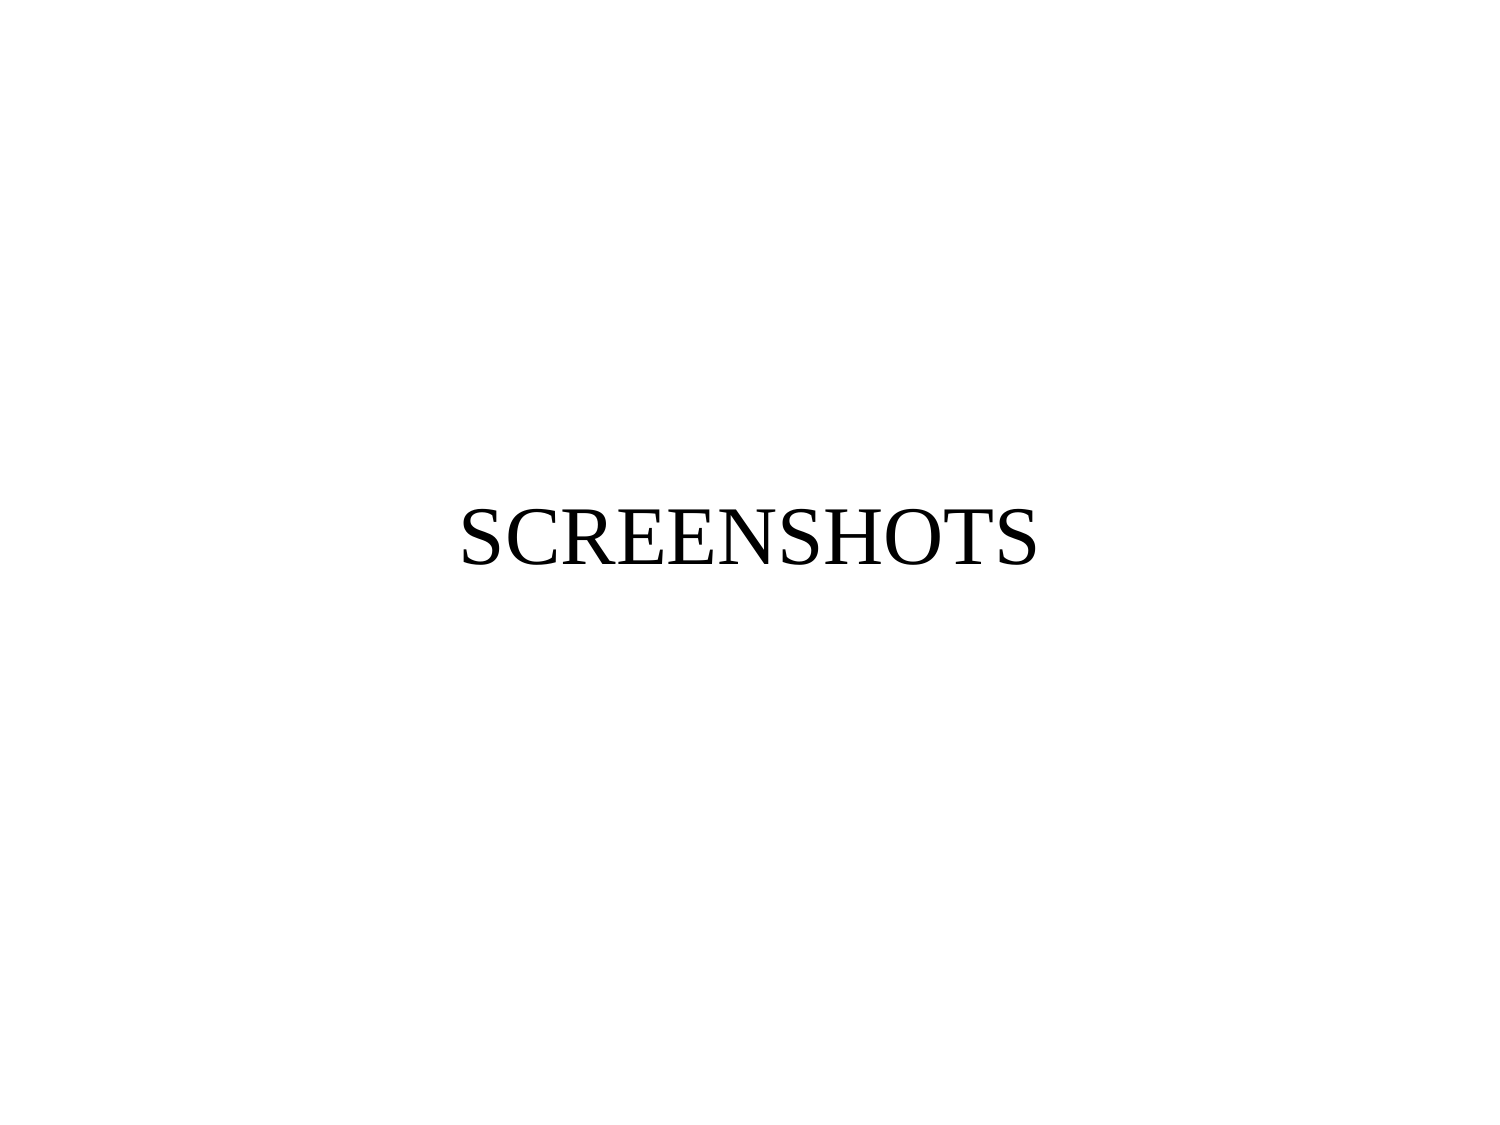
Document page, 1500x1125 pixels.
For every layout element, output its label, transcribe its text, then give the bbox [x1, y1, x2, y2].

title SCREENSHOTS [75, 437, 1425, 625]
